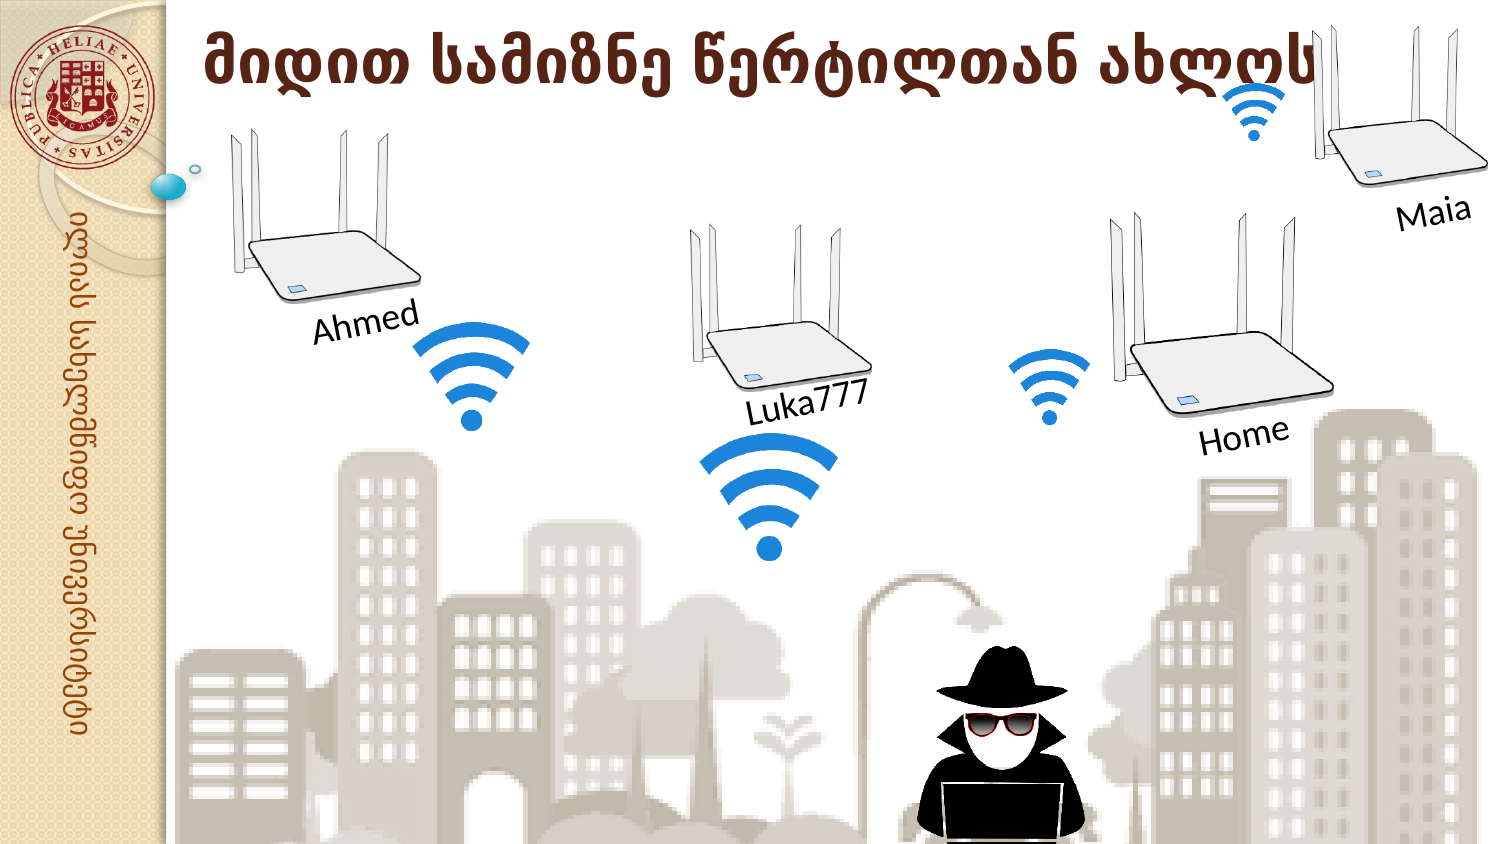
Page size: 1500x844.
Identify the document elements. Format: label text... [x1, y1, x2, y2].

picture [231, 128, 421, 305]
title მიდით სამიზნე წერტილთან ახლოს [187, 5, 1463, 104]
text_box Ahmed [292, 271, 465, 363]
picture [8, 22, 157, 173]
picture [170, 211, 1500, 844]
picture [1221, 83, 1285, 142]
text_box Maia [1376, 166, 1500, 251]
text_box ილიას სახელმწიფო უნივერსიტეტი [56, 196, 110, 812]
text_box Luka777 [728, 352, 901, 406]
picture [689, 223, 872, 392]
picture [1311, 24, 1488, 188]
text_box Home [1342, 382, 1349, 406]
